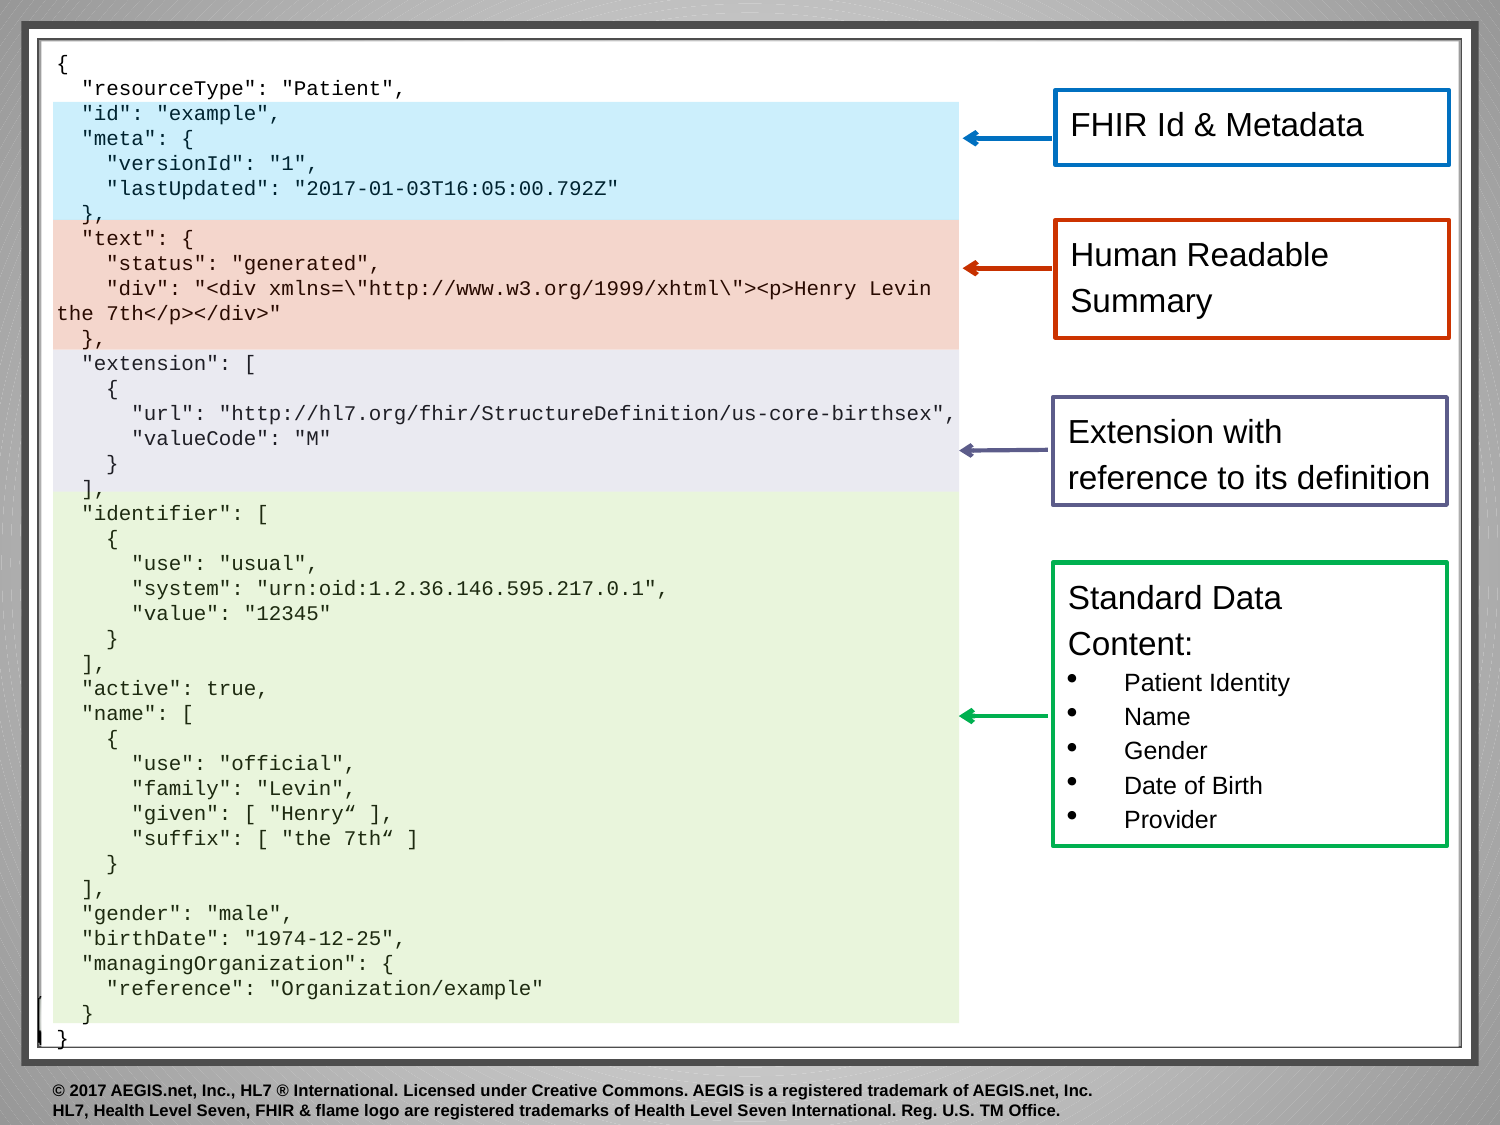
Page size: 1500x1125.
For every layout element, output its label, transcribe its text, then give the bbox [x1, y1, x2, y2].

text_box { "resourceType": "Patient", "id": "example", "meta": { "versionId": "1", "lastUpdated": "2017-01-03T16:05:00.792Z" }, "text": { "status": "generated", "div": "<div xmlns=\"http://www.w3.org/1999/xhtml\"><p>Henry Levin the 7th</p></div>" }, "extension": [ { "url": "http://hl7.org/fhir/StructureDefinition/us-core-birthsex", "valueCode": "M" } ], "identifier": [ { "use": "usual", "system": "urn:oid:1.2.36.146.595.217.0.1", "value": "12345" } ], "active": true, "name": [ { "use": "official", "family": "Levin", "given": [ "Henry“ ], "suffix": [ "the 7th“ ] } ], "gender": "male", "birthDate": "1974-12-25", "managingOrganization": { "reference": "Organization/example" } } [41, 42, 987, 1057]
text_box Extension with reference to its definition [1051, 395, 1449, 507]
text_box [51, 221, 961, 348]
text_box [51, 100, 961, 222]
text_box [51, 494, 961, 1025]
text_box [51, 348, 961, 494]
text_box Human Readable Summary [1053, 218, 1451, 340]
text_box Standard Data Content: Patient Identity Name Gender Date of Birth Provider [1051, 560, 1449, 848]
text_box FHIR Id & Metadata [1053, 88, 1451, 167]
